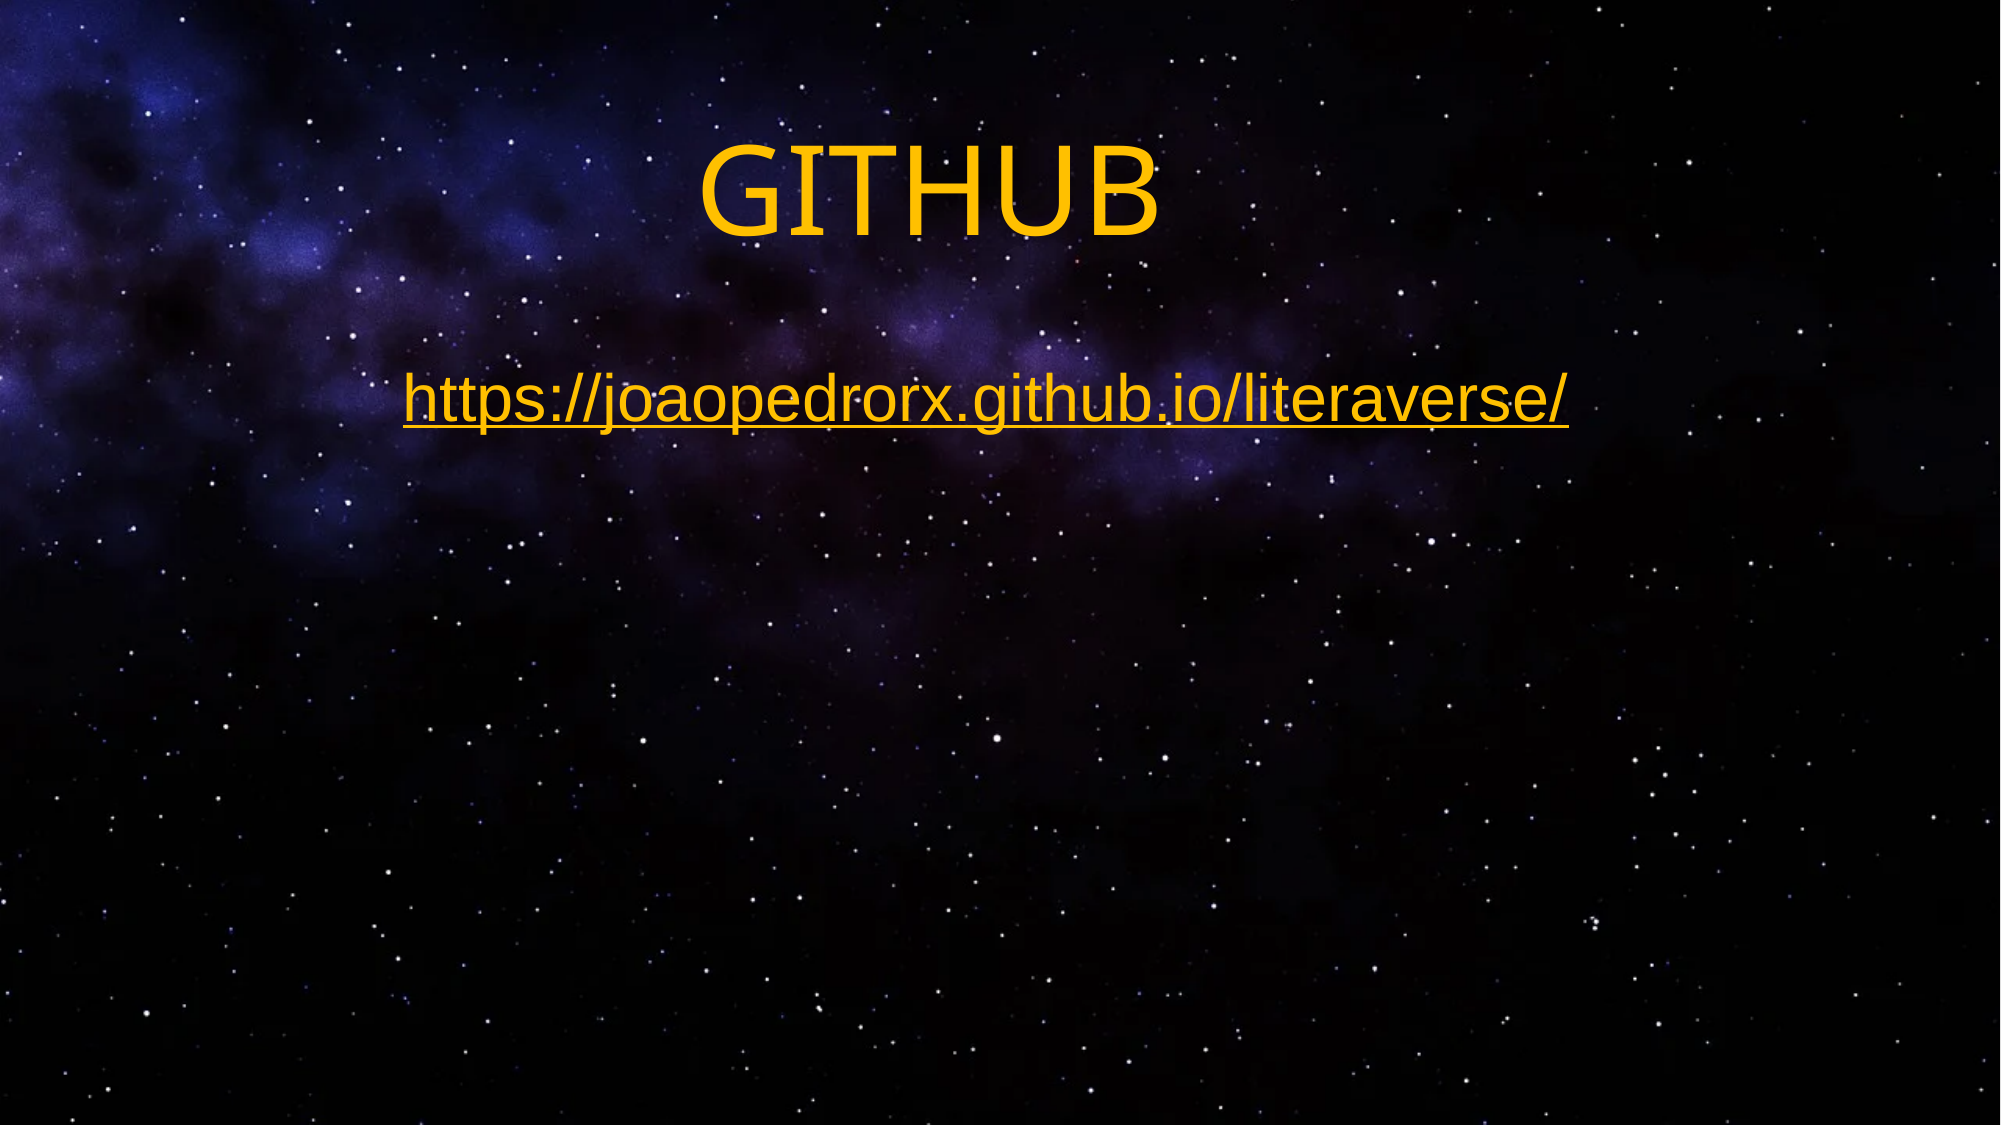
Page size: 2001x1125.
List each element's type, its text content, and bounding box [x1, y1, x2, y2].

text_box GITHUB [488, 3, 1371, 271]
picture [0, 0, 2001, 1125]
text_box [929, 355, 1390, 930]
text_box https://joaopedrorx.github.io/literaverse/ [1390, 355, 1631, 486]
text_box https://joaopedrorx.github.io/literaverse/ [340, 355, 929, 486]
